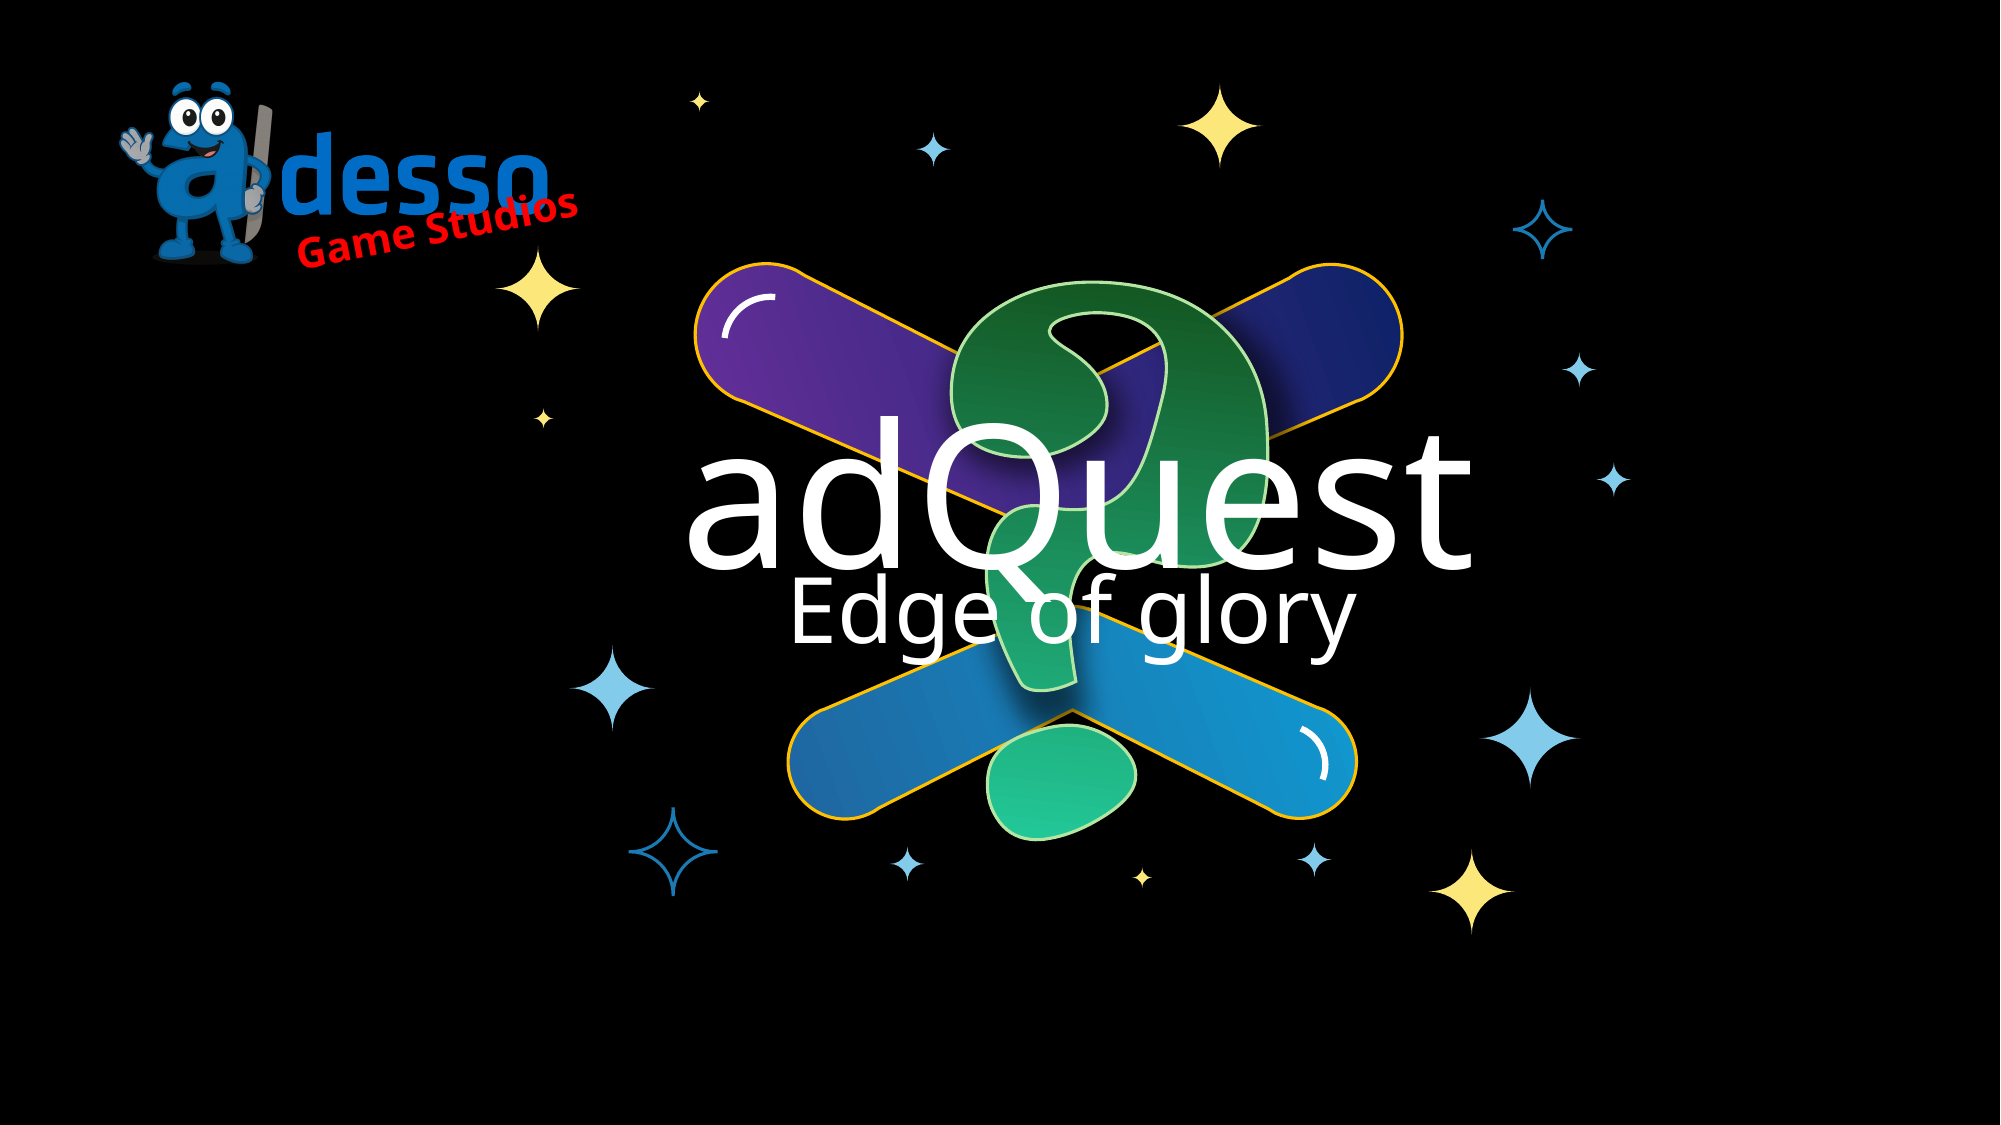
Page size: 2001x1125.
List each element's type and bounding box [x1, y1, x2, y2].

text_box [568, 643, 657, 733]
text_box [527, 306, 549, 333]
text_box [689, 91, 710, 112]
text_box [1512, 199, 1573, 260]
text_box [1175, 81, 1265, 143]
text_box [628, 807, 684, 897]
text_box [1478, 686, 1582, 790]
text_box [1465, 847, 1517, 936]
text_box [115, 52, 656, 306]
text_box [1594, 460, 1633, 499]
text_box [1560, 350, 1599, 389]
text_box [927, 130, 940, 143]
text_box [684, 143, 1473, 916]
text_box [533, 408, 554, 429]
